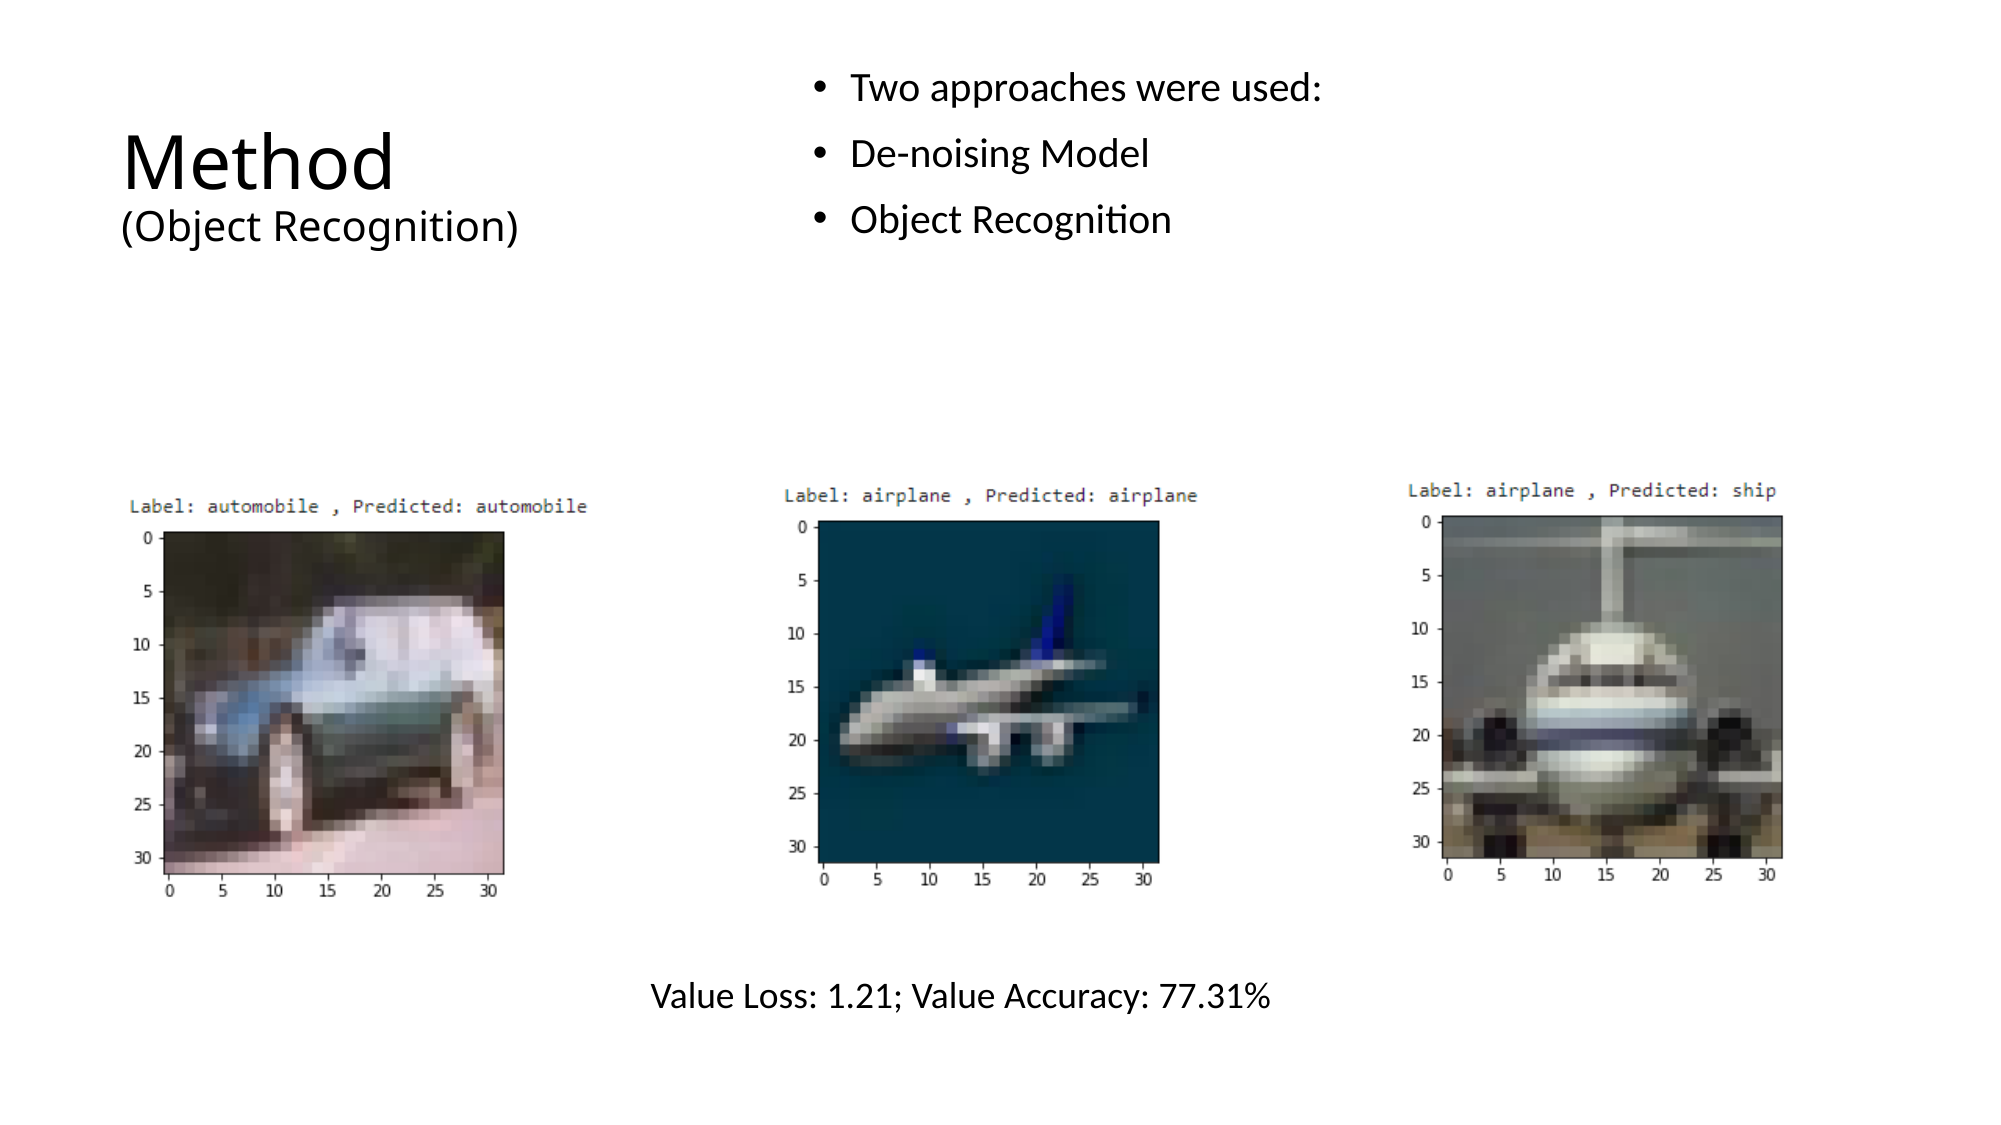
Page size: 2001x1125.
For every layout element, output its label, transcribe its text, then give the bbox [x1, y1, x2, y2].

text_box Value Loss: 1.21; Value Accuracy: 77.31% [466, 963, 1455, 1024]
picture [776, 477, 1224, 892]
list Two approaches were used: De-noising Model Object Recognition [797, 55, 1893, 319]
title Method (Object Recognition) [106, 55, 711, 320]
picture [1392, 475, 1841, 892]
picture [123, 491, 608, 908]
